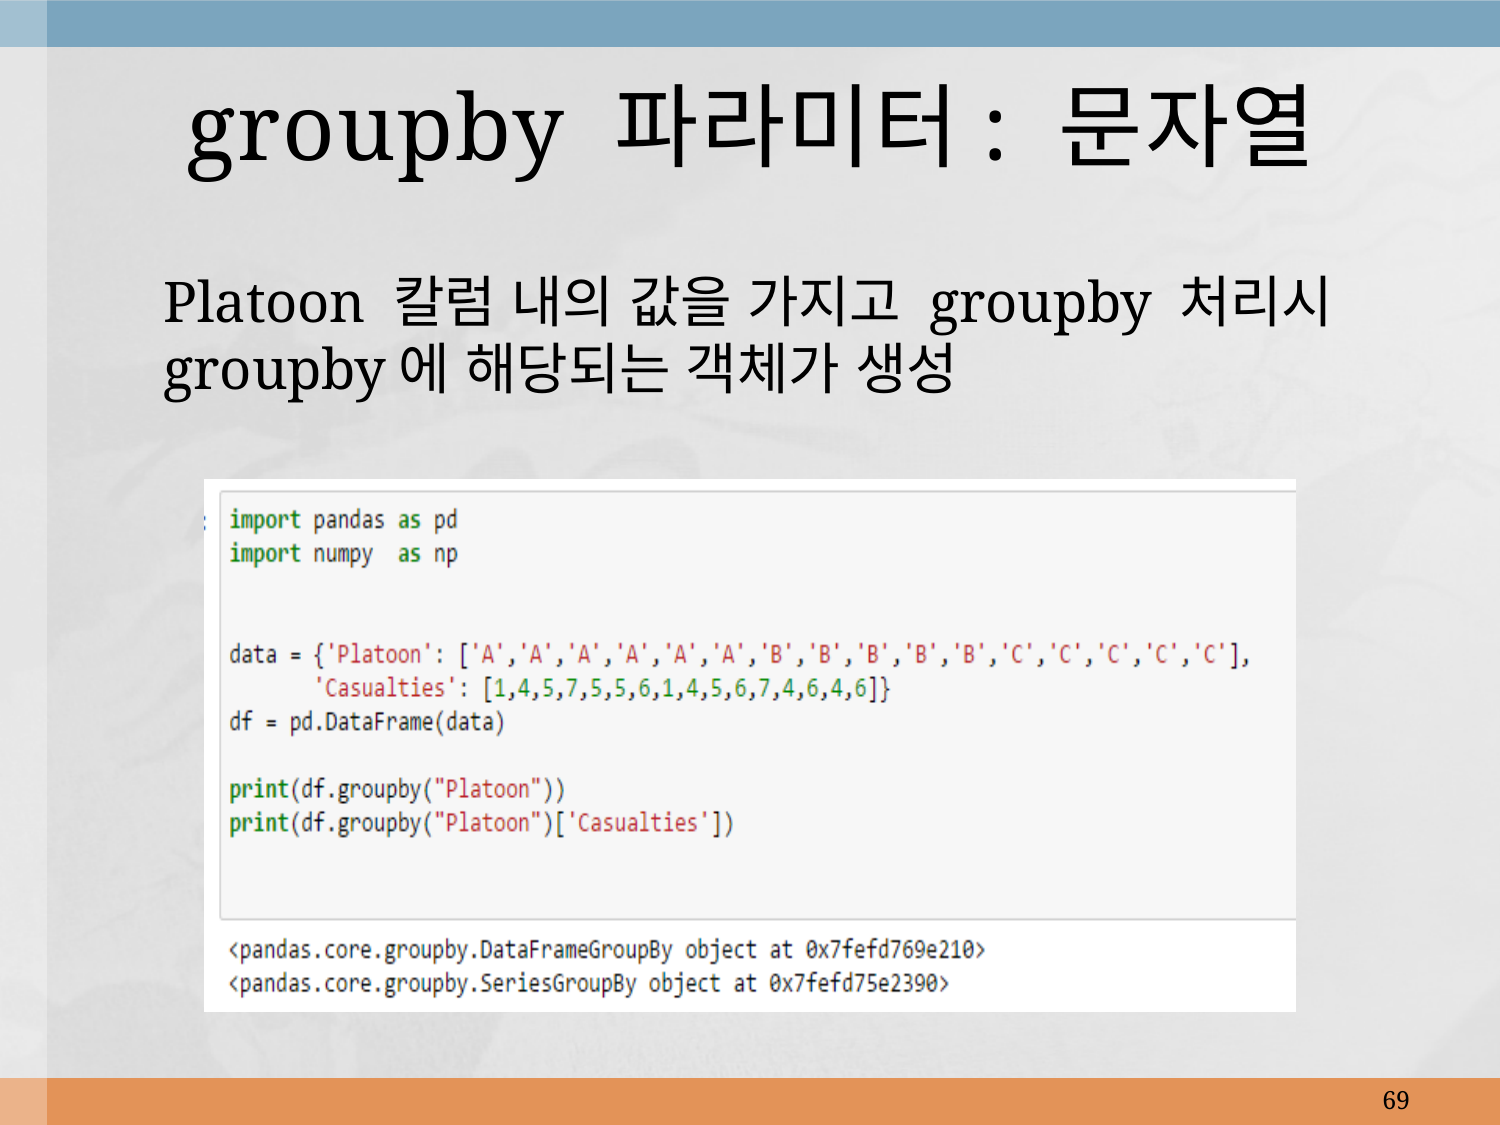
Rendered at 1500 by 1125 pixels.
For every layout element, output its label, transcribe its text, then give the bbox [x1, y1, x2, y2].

slide_number 69 [1074, 1078, 1425, 1125]
picture [204, 479, 1296, 1012]
title groupby 파라미터: 문자열 [49, 46, 1454, 202]
list Platoon 칼럼 내의 값을 가지고 groupby 처리시 groupby에 해당되는 객체가 생성 [76, 259, 1427, 409]
